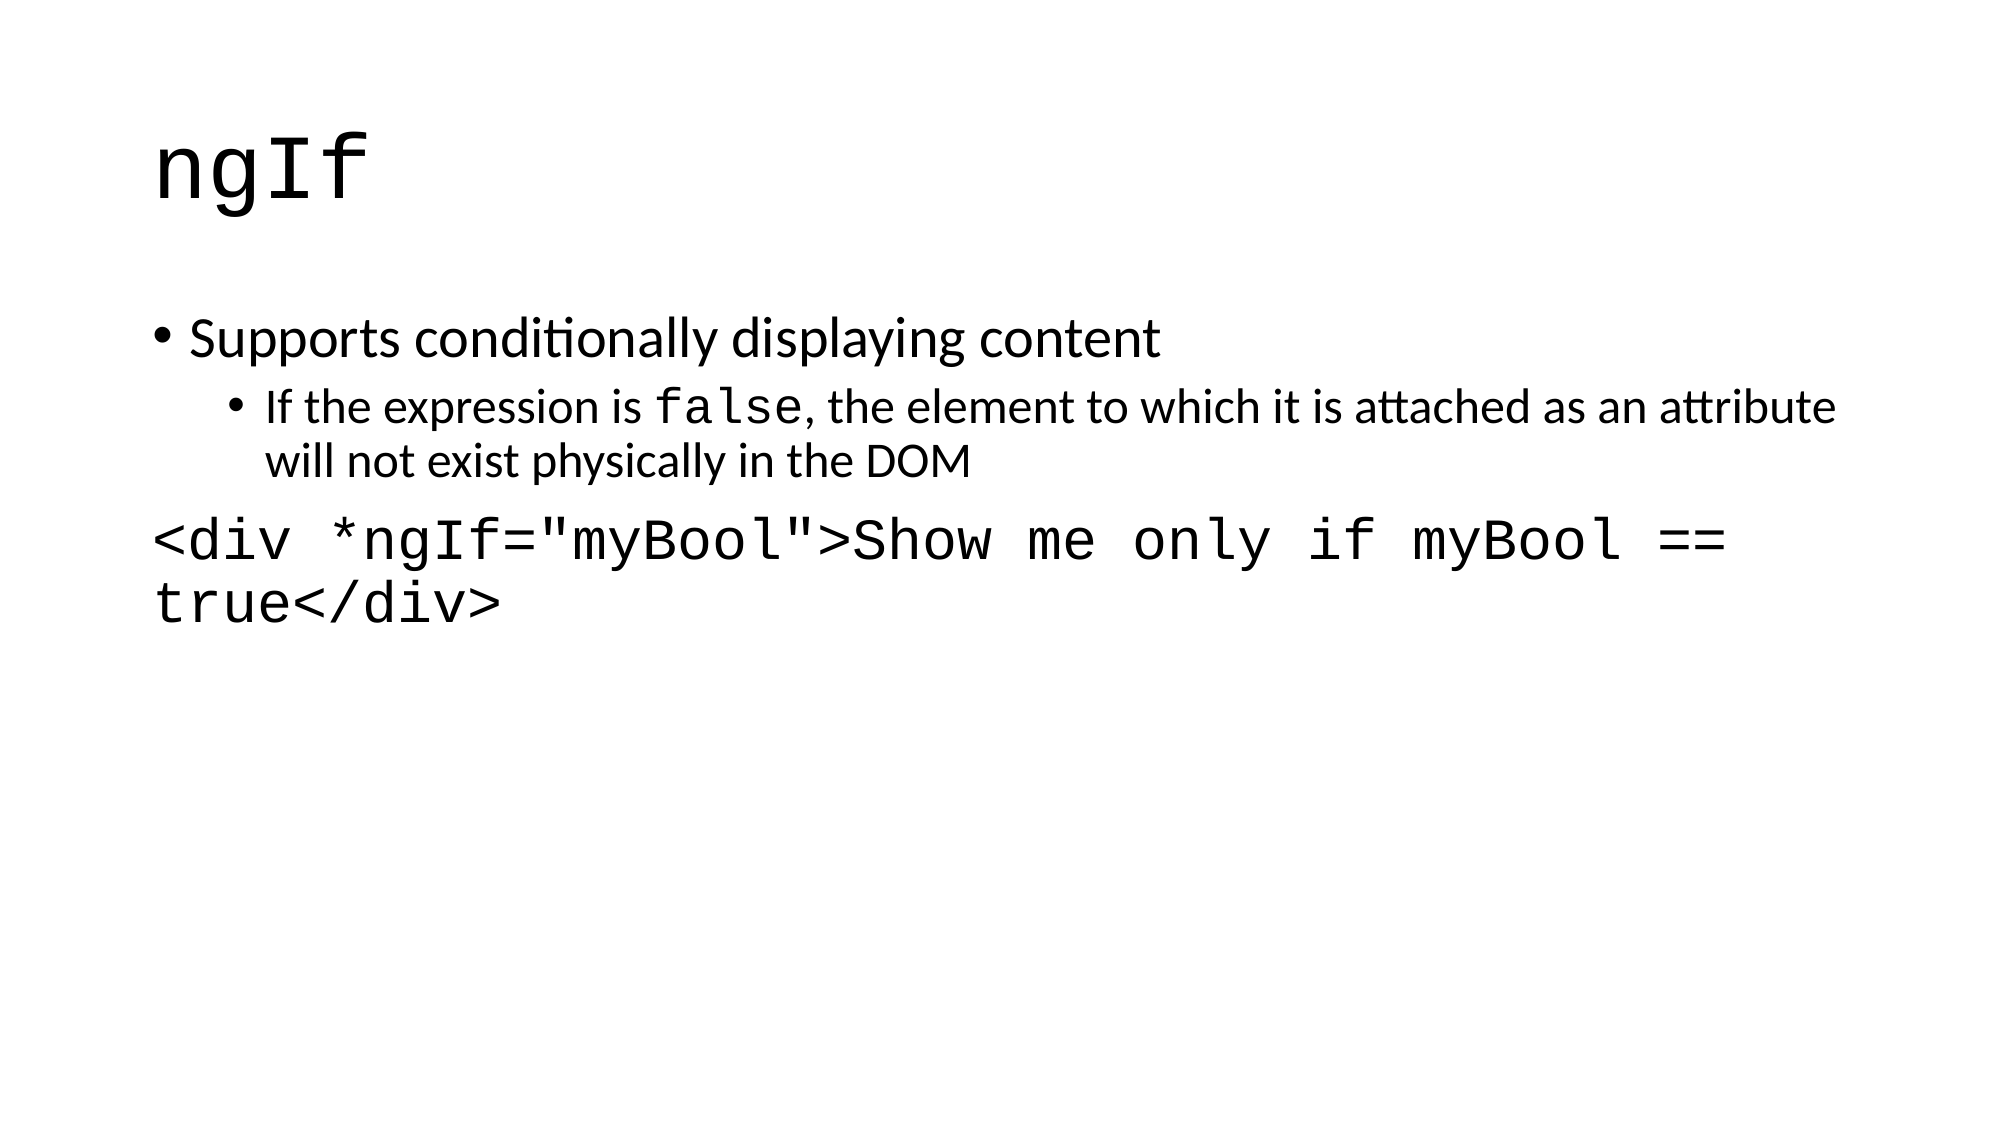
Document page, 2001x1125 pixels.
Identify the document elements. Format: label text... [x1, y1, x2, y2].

title ngIf [137, 59, 1863, 278]
list Supports conditionally displaying content If the expression is false, the element to which it is attached as an attribute will not exist physically in the DOM <div *ngIf="myBool">Show me only if myBool == true</div> [137, 299, 1863, 1014]
